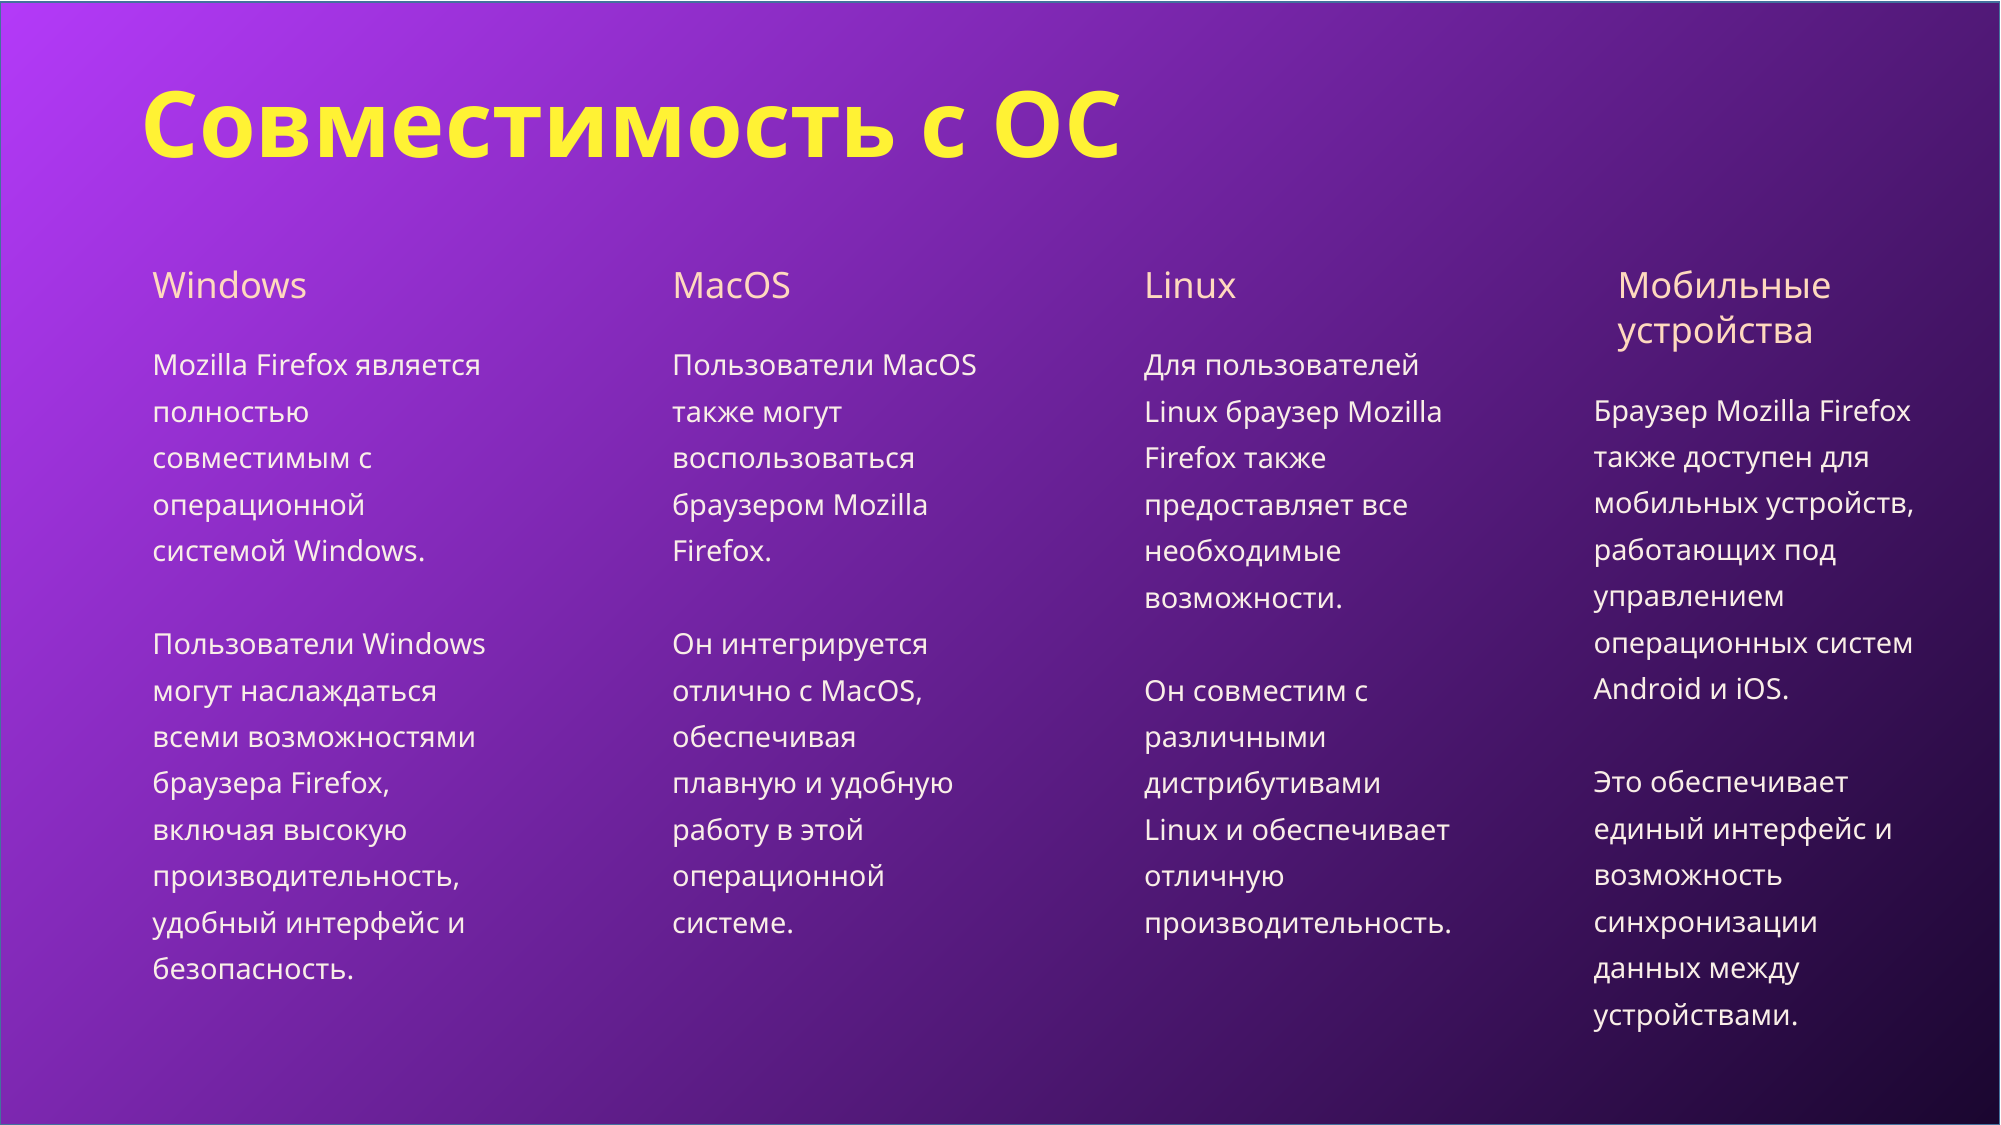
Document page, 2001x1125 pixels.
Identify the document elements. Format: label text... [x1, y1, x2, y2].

text_box MacOS [657, 253, 929, 299]
text_box Windows [137, 253, 410, 299]
text_box Пользователи MacOS также могут воспользоваться браузером Mozilla Firefox. Он интегрируется отлично с MacOS, обеспечивая плавную и удобную работу в этой операционной системе. [657, 327, 1000, 932]
text_box Mozilla Firefox является полностью совместимым с операционной системой Windows. Пользователи Windows могут наслаждаться всеми возможностями браузера Firefox, включая высокую производительность, удобный интерфейс и безопасность. [137, 327, 504, 1021]
title Совместимость с ОС [125, 54, 1851, 202]
text_box Браузер Mozilla Firefox также доступен для мобильных устройств, работающих под управлением операционных систем Android и iOS. Это обеспечивает единый интерфейс и возможность синхронизации данных между устройствами. [1578, 372, 1945, 1021]
text_box [0, 1, 2000, 1125]
text_box Linux [1129, 253, 1401, 299]
text_box Для пользователей Linux браузер Mozilla Firefox также предоставляет все необходимые возможности. Он совместим с различными дистрибутивами Linux и обеспечивает отличную производительность. [1129, 327, 1473, 1071]
text_box Мобильные устройства [1602, 253, 1875, 344]
